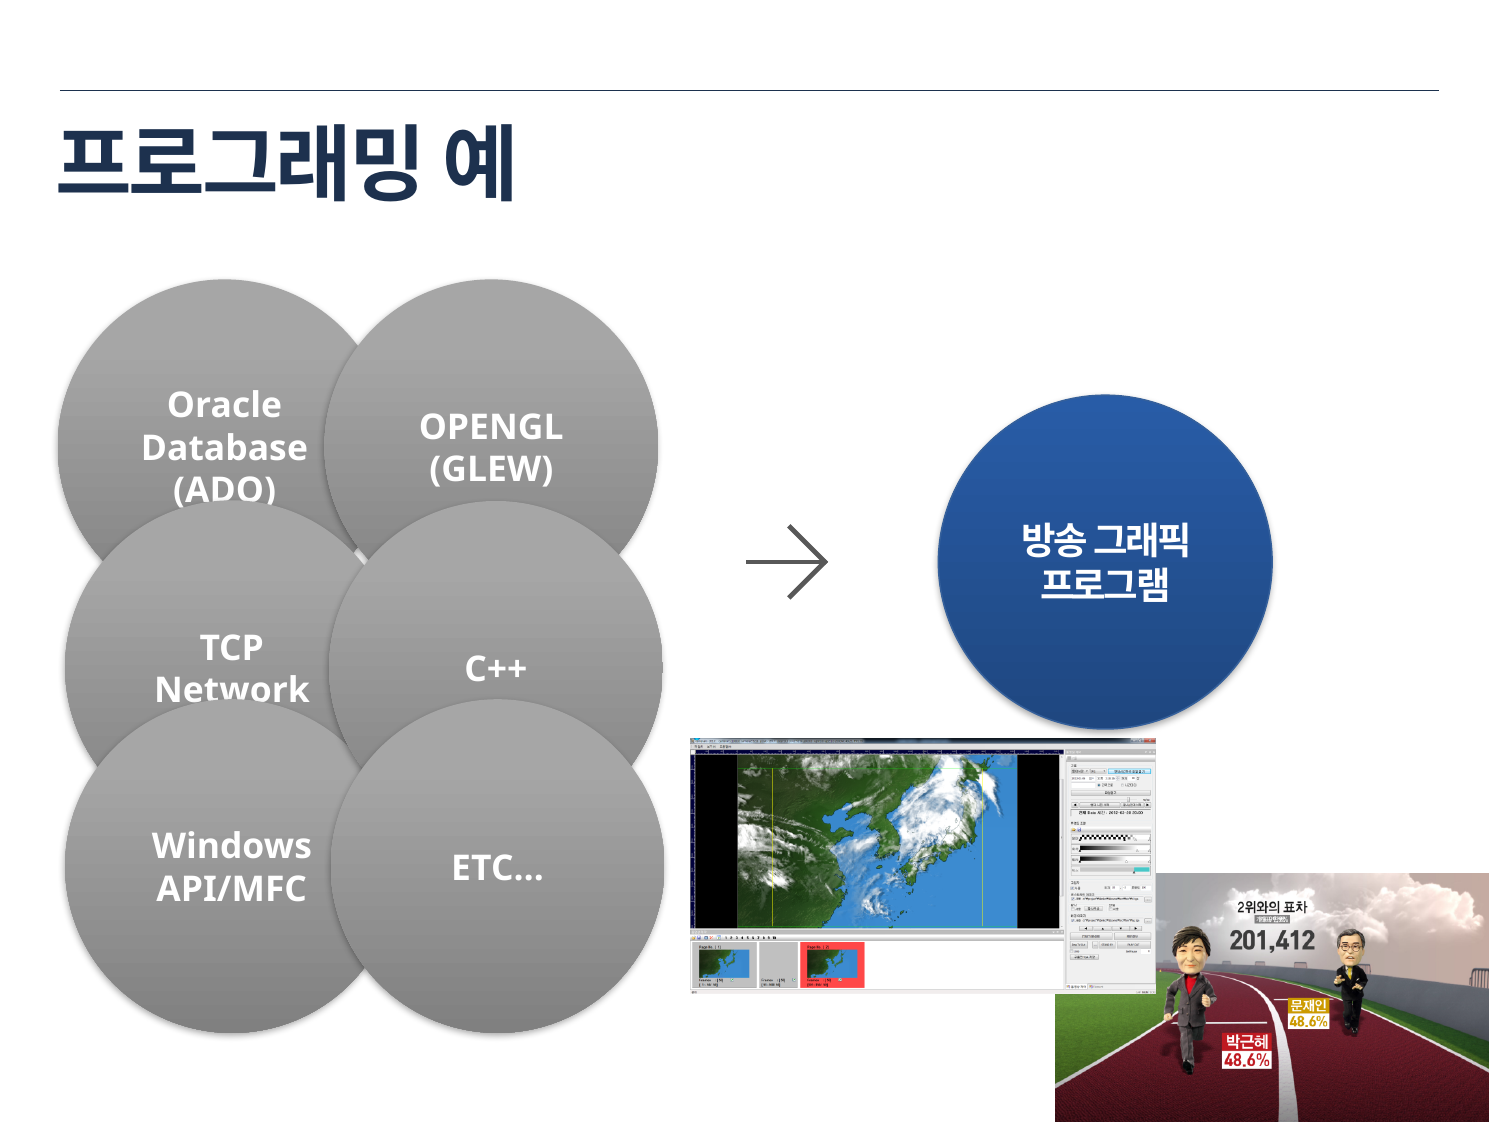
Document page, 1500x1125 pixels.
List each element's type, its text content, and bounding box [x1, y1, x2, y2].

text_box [745, 527, 826, 597]
text_box C++ [328, 500, 664, 766]
text_box Oracle Database (ADO) [56, 278, 357, 559]
text_box ETC… [329, 698, 666, 1034]
text_box Windows API/MFC [64, 698, 361, 1034]
text_box 방송 그래픽 프로그램 [937, 394, 1273, 730]
title 프로그래밍 예 [40, 90, 1433, 231]
text_box OPENGL (GLEW) [323, 278, 659, 558]
picture [689, 738, 1489, 1122]
text_box TCP Network [64, 499, 363, 764]
